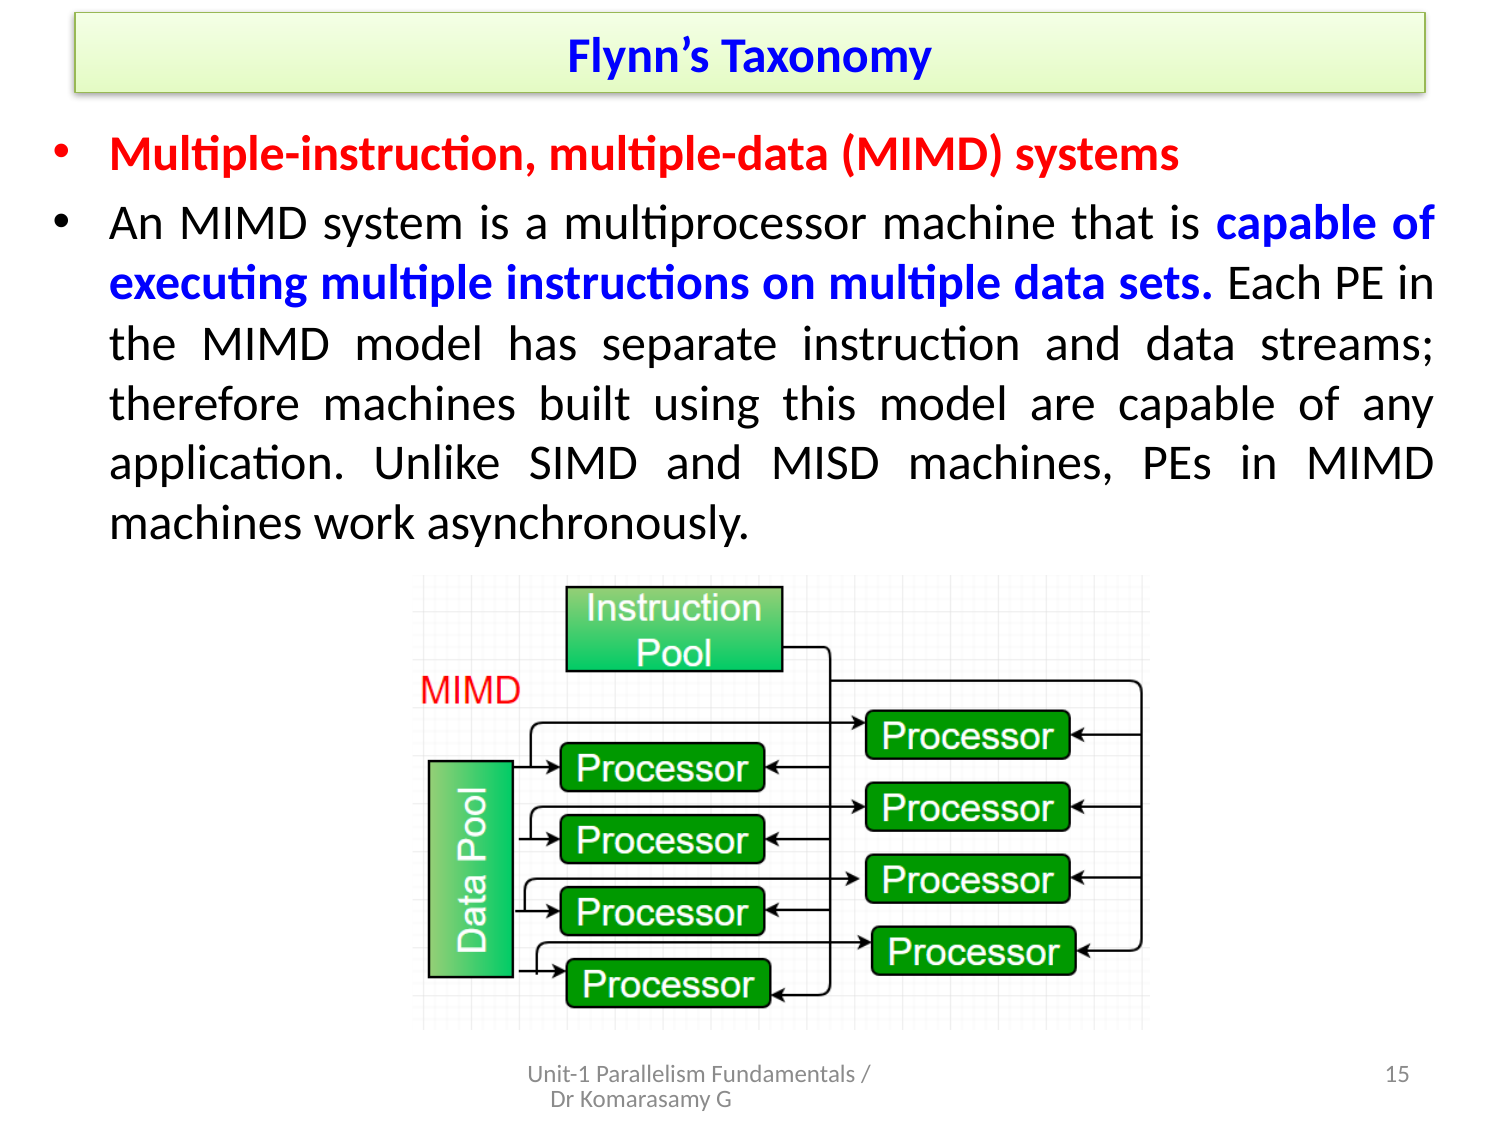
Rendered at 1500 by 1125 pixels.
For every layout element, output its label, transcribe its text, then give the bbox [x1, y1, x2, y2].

slide_number 15 [1074, 1042, 1425, 1103]
footer Unit-1 Parallelism Fundamentals / Dr Komarasamy G [512, 1042, 988, 1103]
list Multiple-instruction, multiple-data (MIMD) systems An MIMD system is a multiprocessor machine that is capable of executing multiple instructions on multiple data sets. Each PE in the MIMD model has separate instruction and data streams; therefore machines built using this model are capable of any application. Unlike SIMD and MISD machines, PEs in MIMD machines work asynchronously. [37, 112, 1450, 1025]
title Flynn’s Taxonomy [74, 12, 1426, 93]
picture [412, 574, 1151, 1031]
